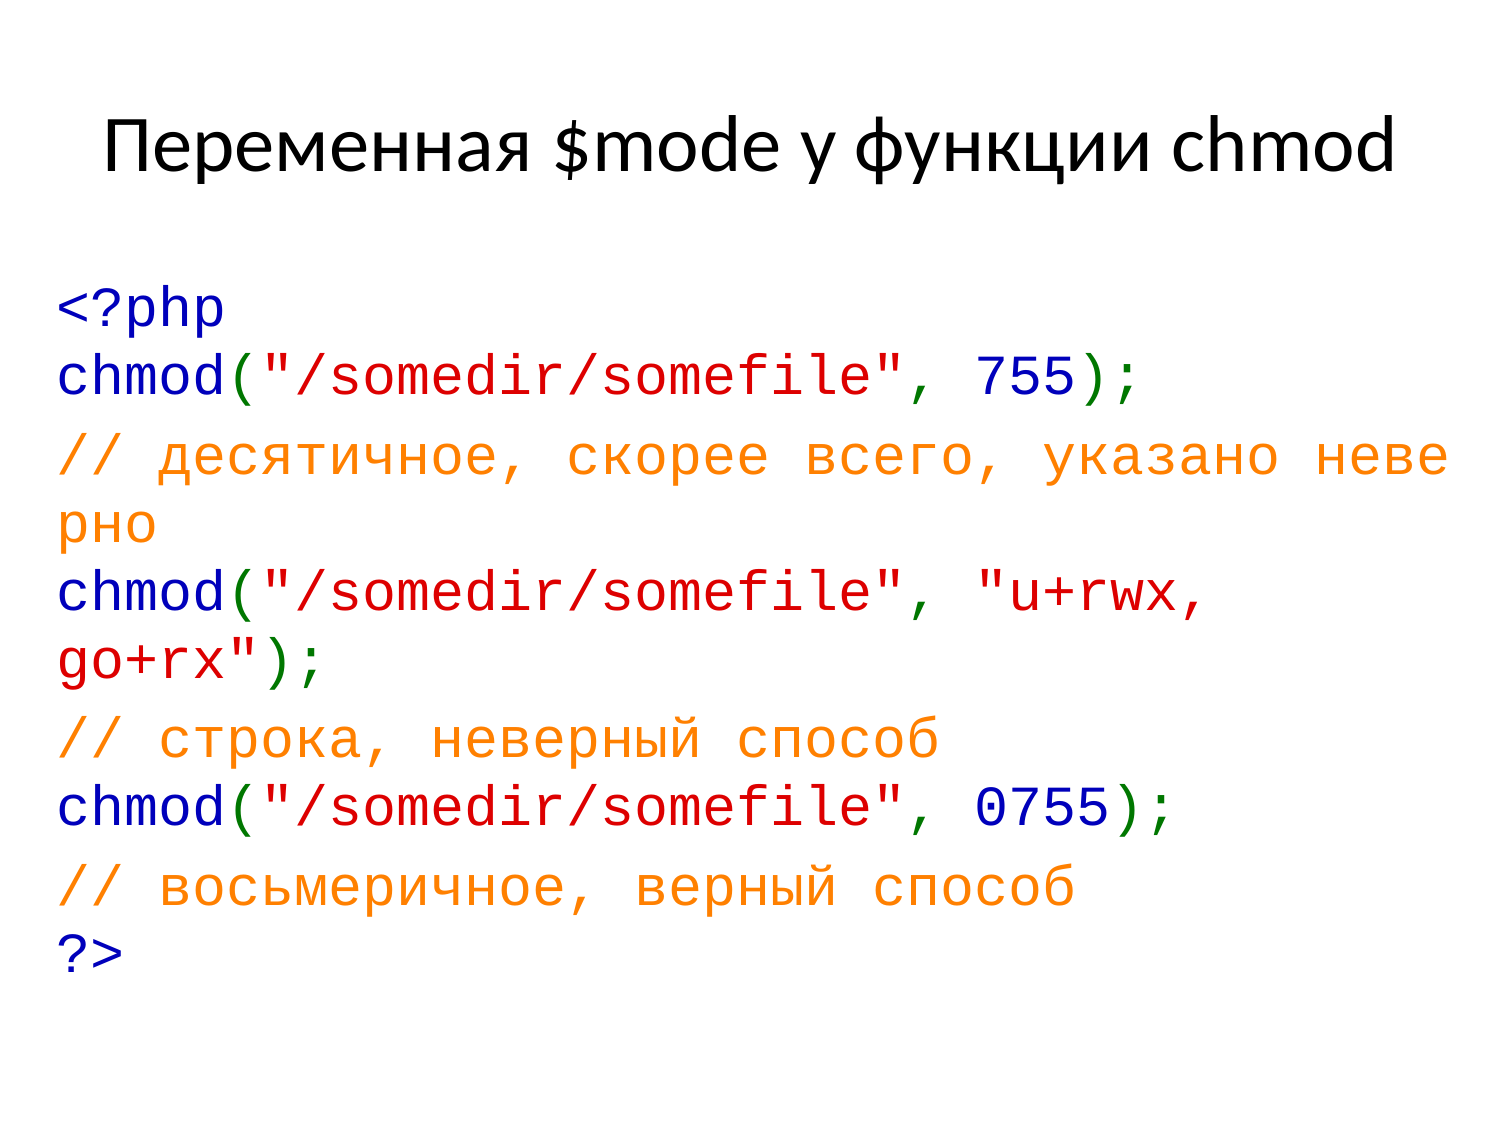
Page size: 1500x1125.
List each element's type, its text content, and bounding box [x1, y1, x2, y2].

title Переменная $mode у функции chmod [75, 45, 1425, 233]
list <?php chmod("/somedir/somefile", 755); // десятичное, скорее всего, указано неверно chmod("/somedir/somefile", "u+rwx, go+rx"); // строка, неверный способ chmod("/somedir/somefile", 0755); // восьмеричное, верный способ ?> [41, 262, 1471, 1005]
